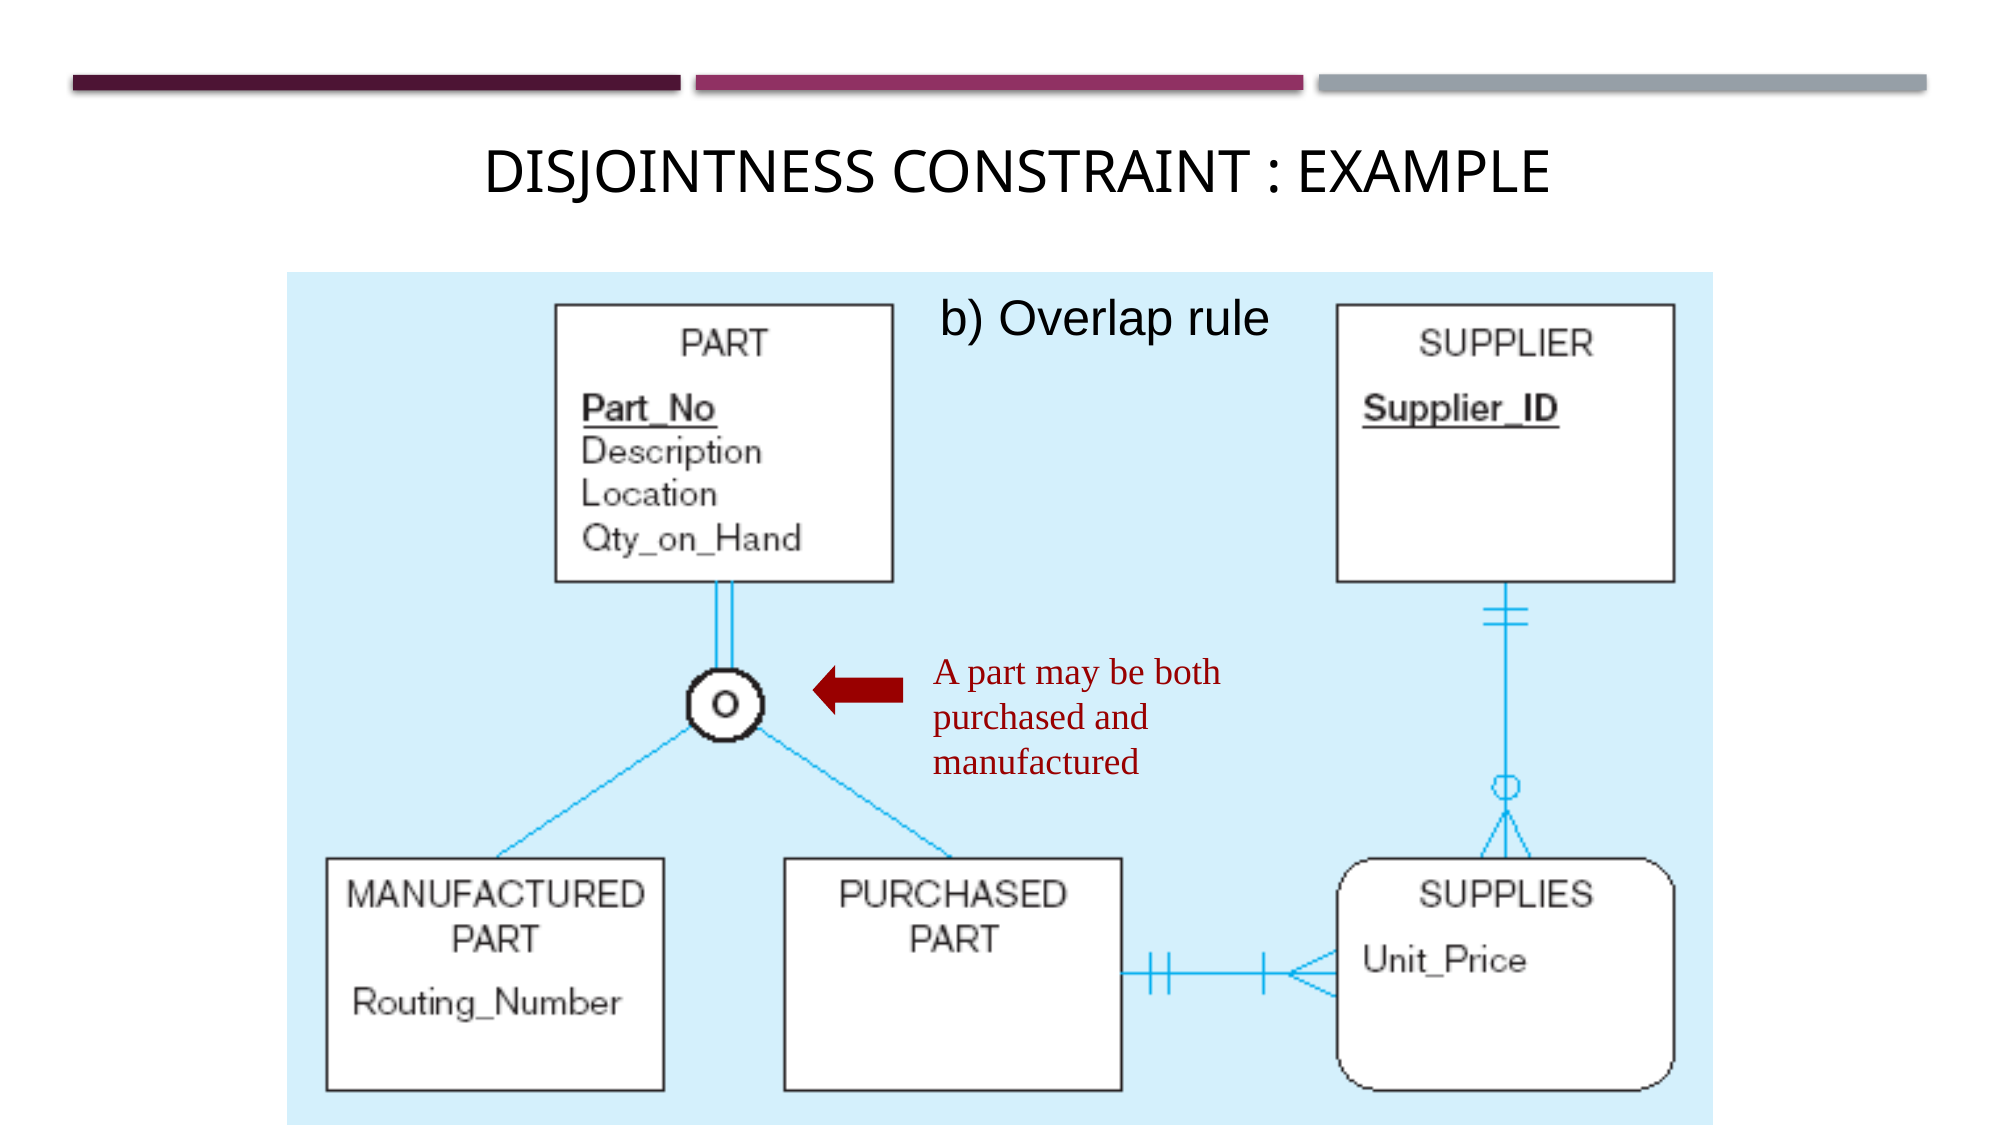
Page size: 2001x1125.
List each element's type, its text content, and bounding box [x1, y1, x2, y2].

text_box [811, 639, 1238, 791]
text_box DISJOINTNESS CONSTRAINT : EXAMPLE [468, 126, 1568, 212]
picture [286, 272, 1713, 1125]
